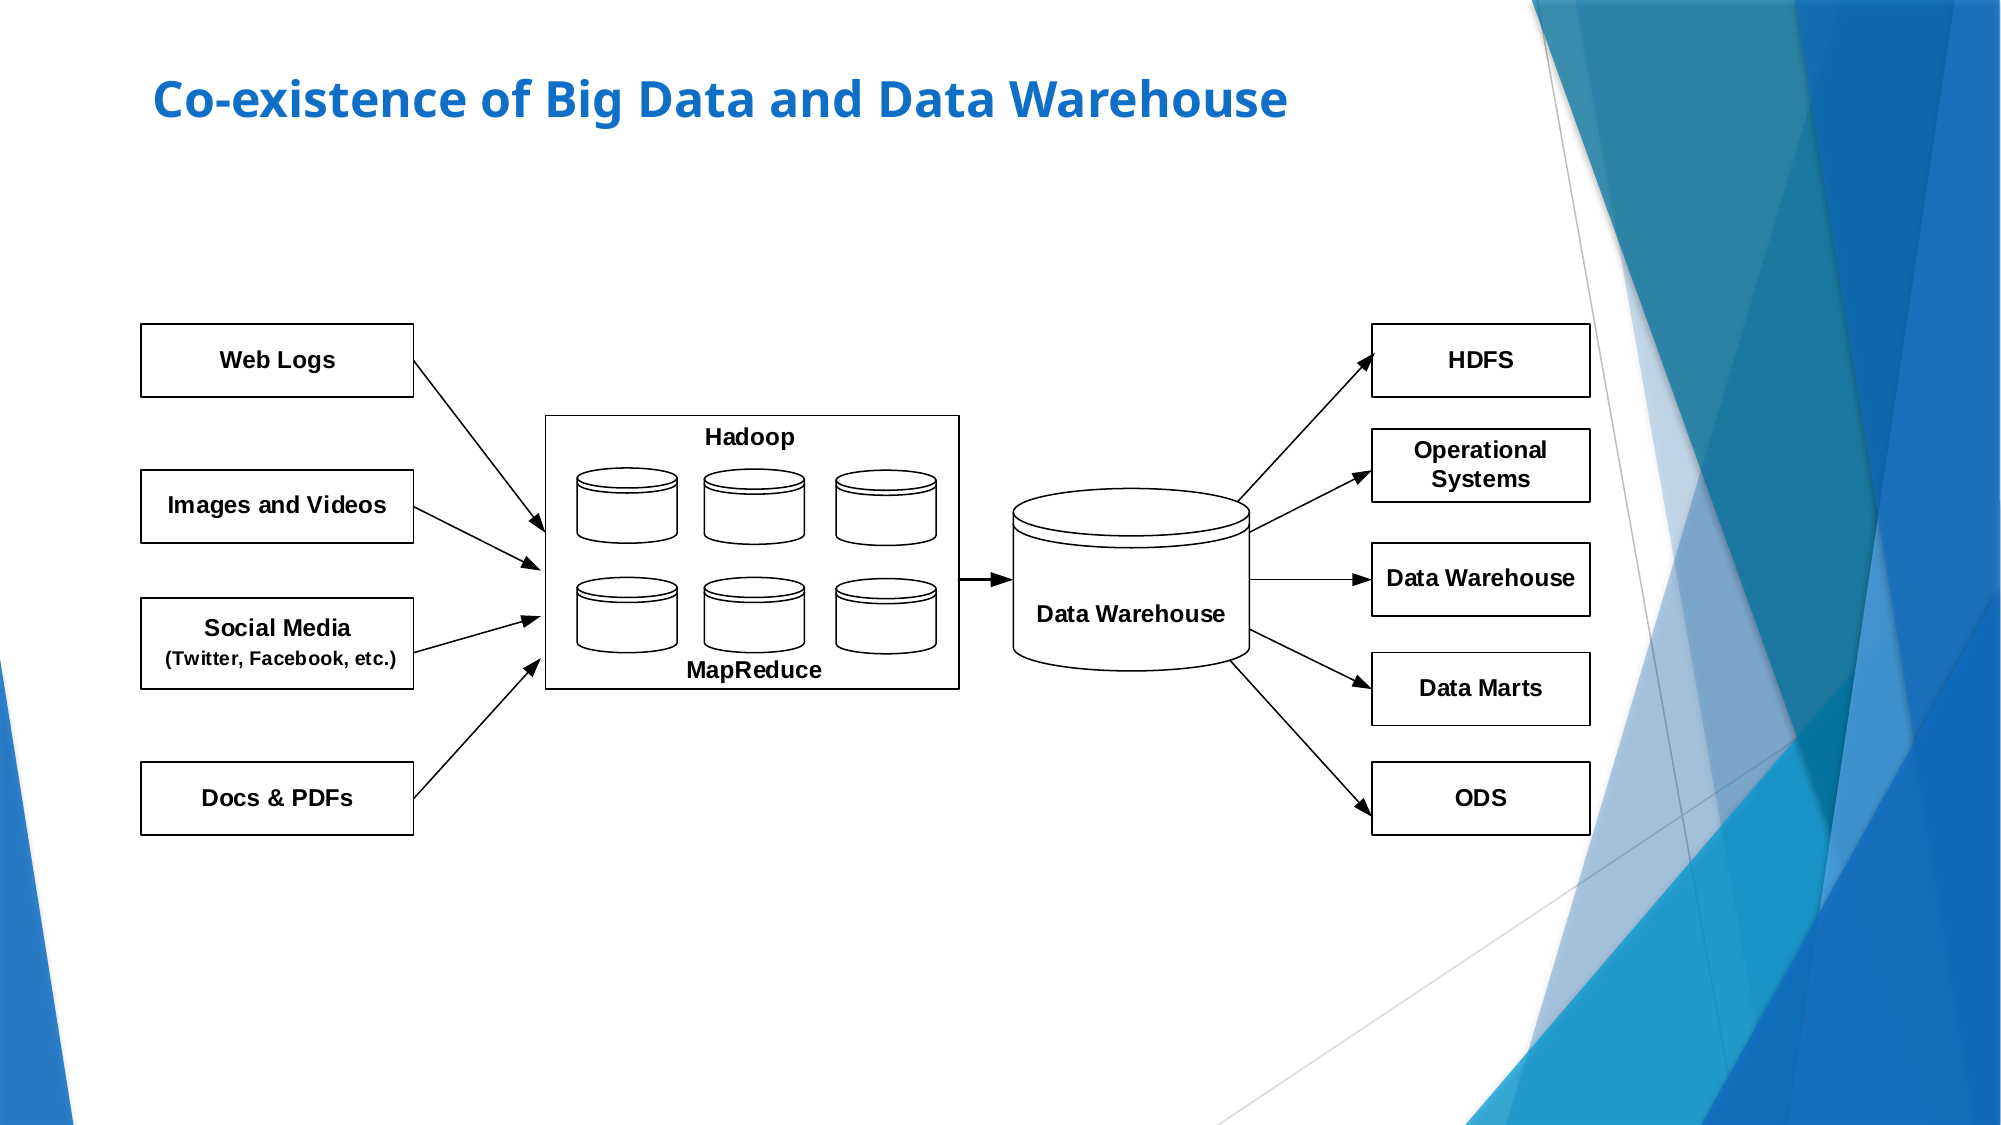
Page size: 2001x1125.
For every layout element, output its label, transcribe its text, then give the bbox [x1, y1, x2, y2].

title Co-existence of Big Data and Data Warehouse [137, 59, 1863, 142]
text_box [136, 319, 1592, 838]
text_box [165, 259, 2000, 267]
